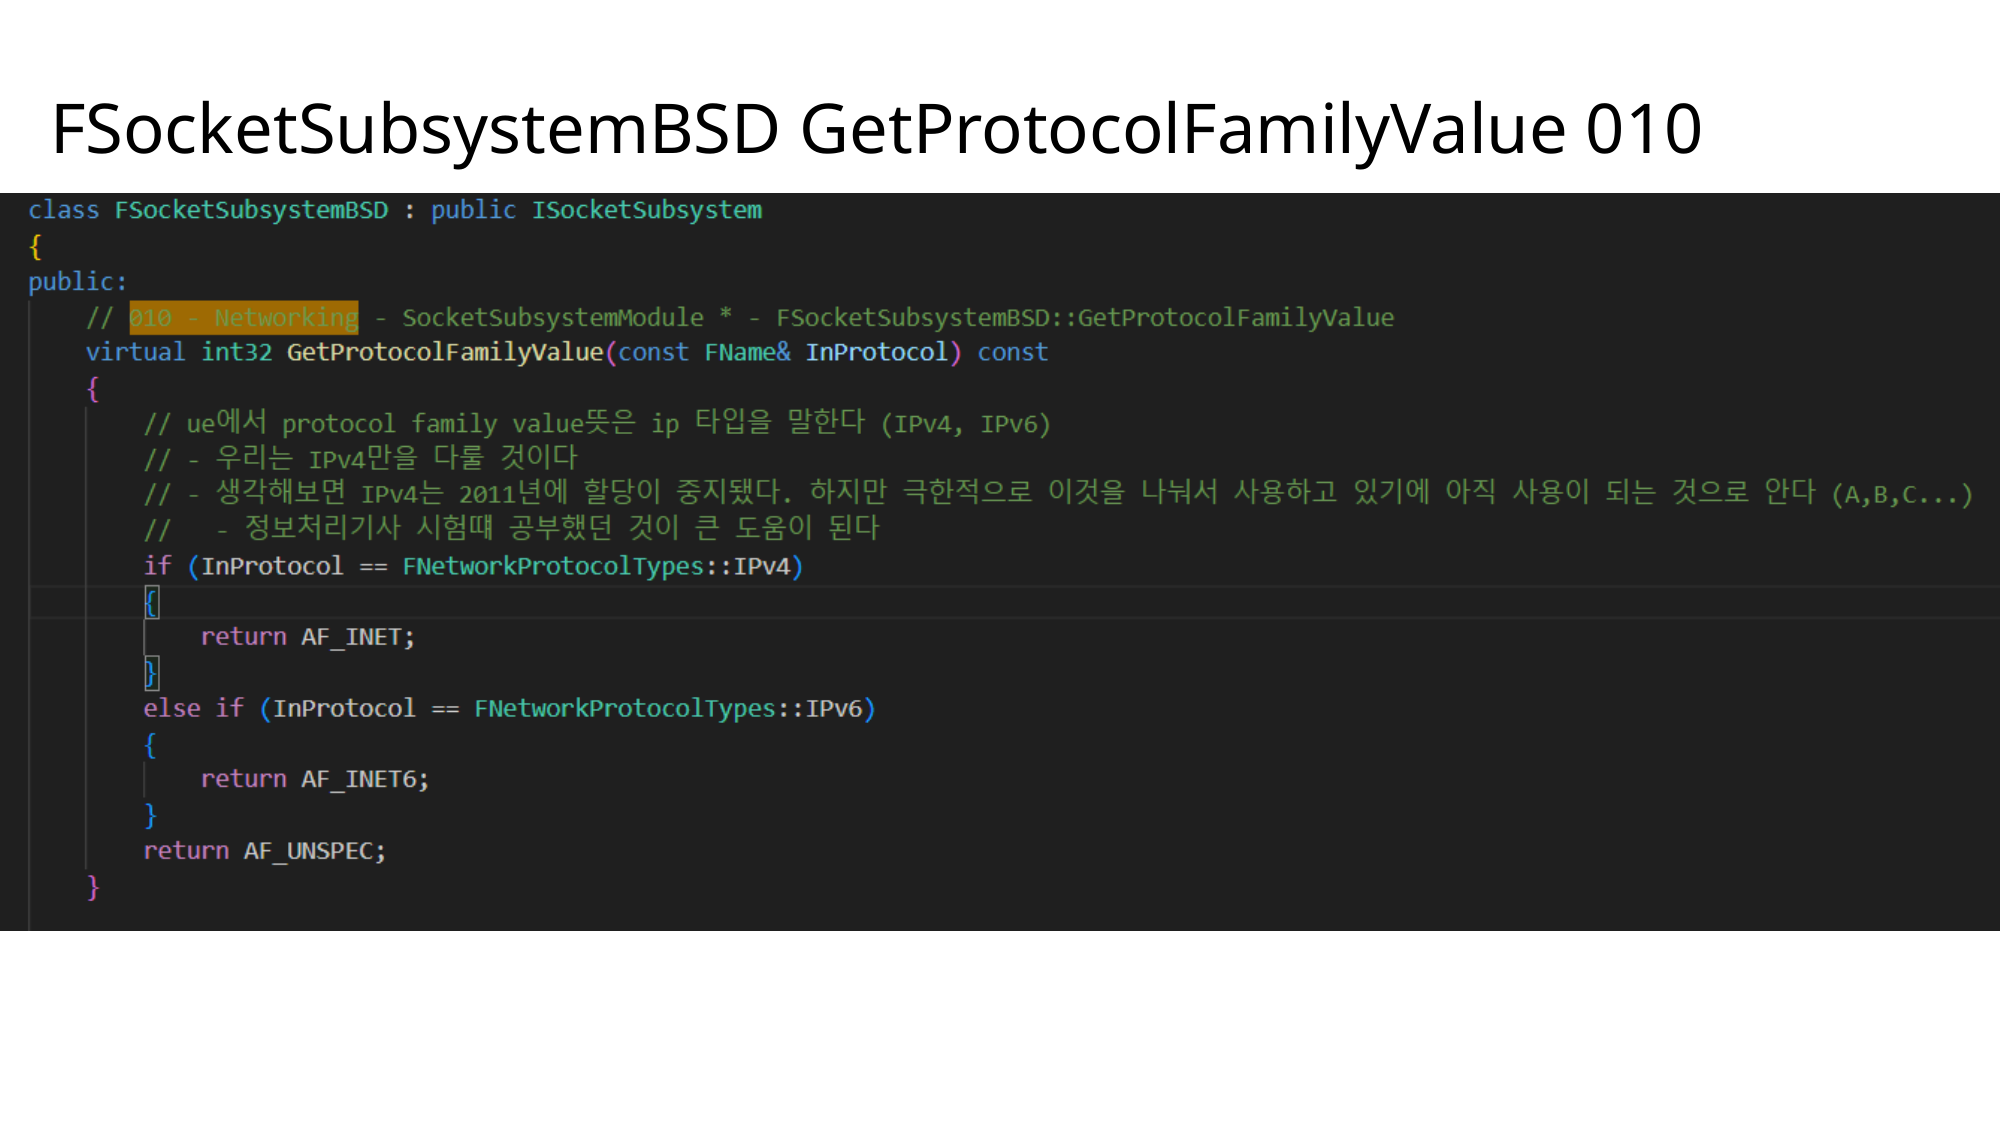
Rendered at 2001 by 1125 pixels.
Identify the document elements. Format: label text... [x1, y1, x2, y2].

picture [0, 193, 2000, 931]
text_box FSocketSubsystemBSD GetProtocolFamilyValue 010 [34, 67, 1760, 193]
